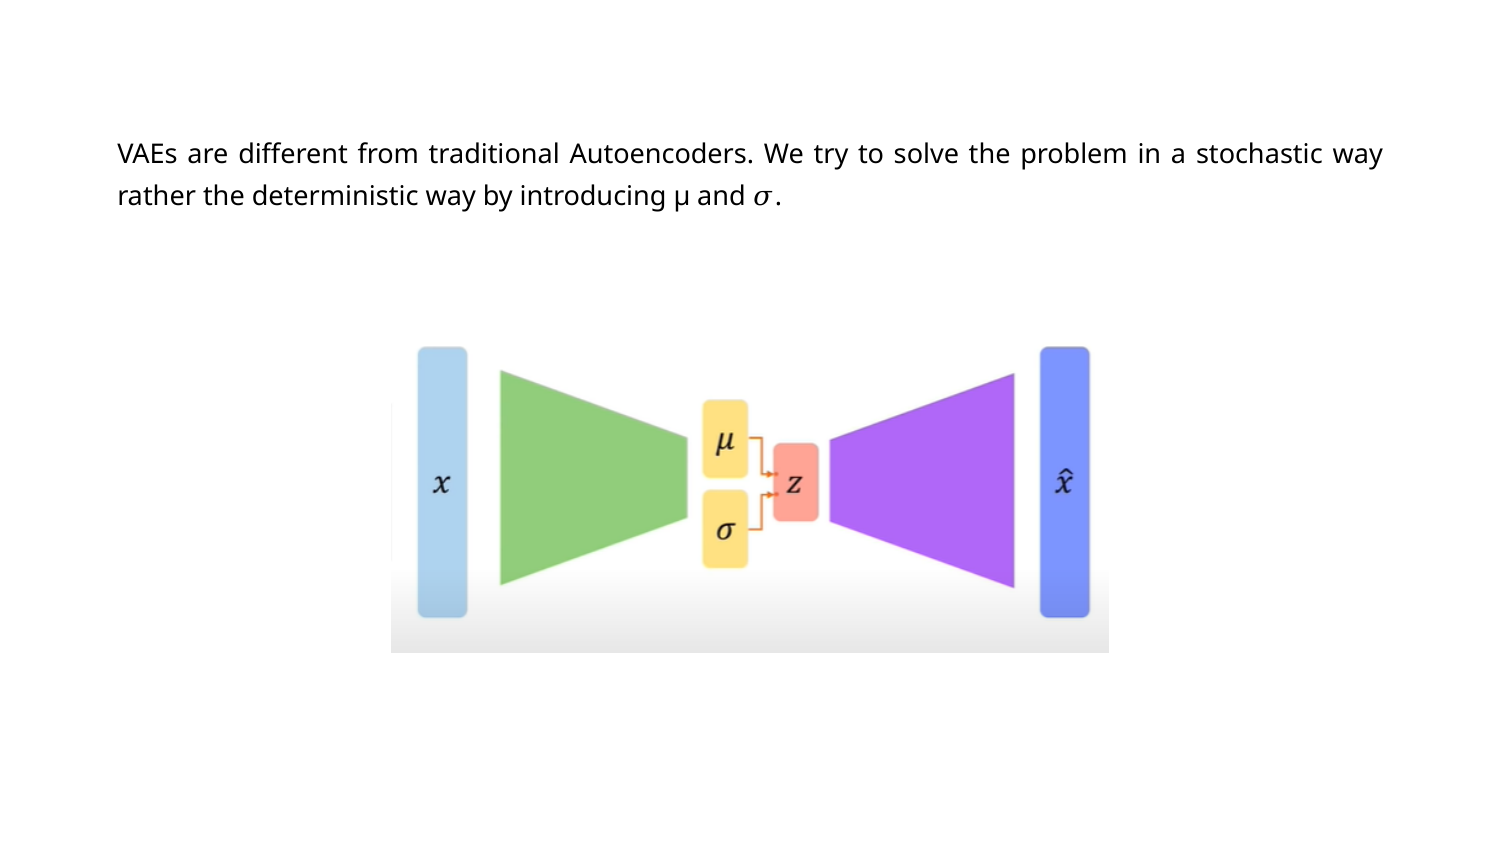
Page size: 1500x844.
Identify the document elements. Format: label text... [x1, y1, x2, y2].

title VAEs are different from traditional Autoencoders. We try to solve the problem in a stochastic way rather the deterministic way by introducing μ and 𝜎. [102, 114, 1398, 342]
picture [390, 312, 1110, 654]
